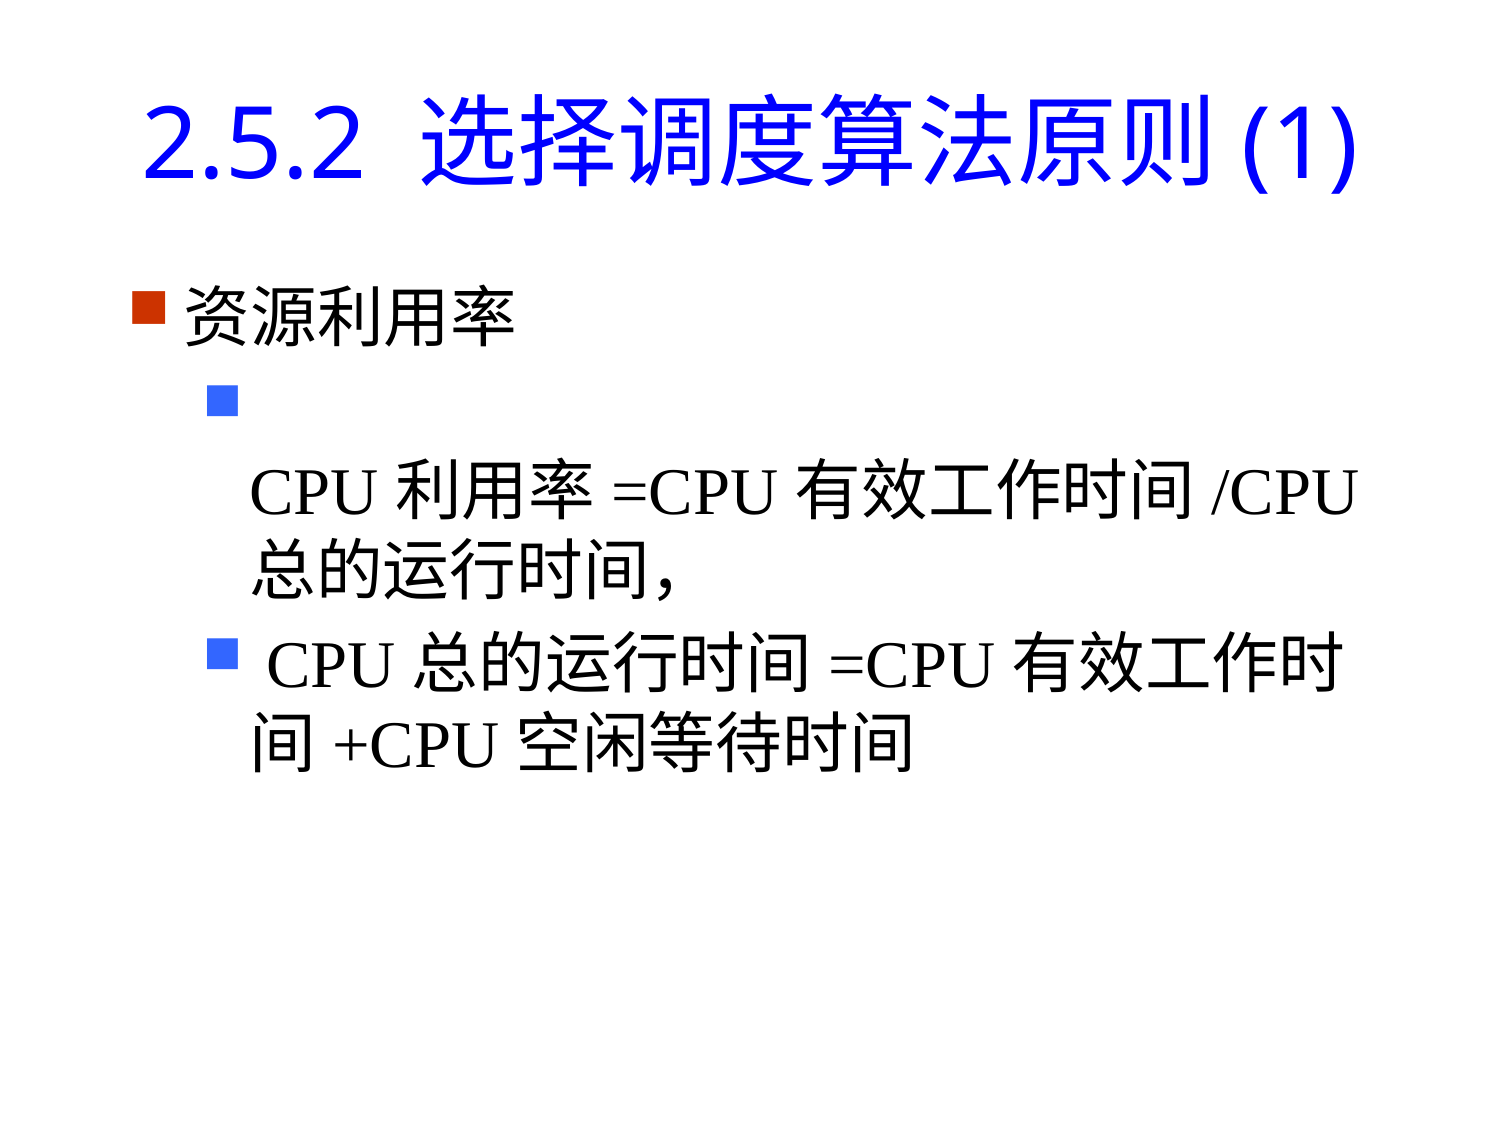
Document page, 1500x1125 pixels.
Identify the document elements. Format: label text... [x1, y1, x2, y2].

title 2.5.2 选择调度算法原则(1) [112, 44, 1388, 232]
list 资源利用率 CPU利用率=CPU有效工作时间/CPU总的运行时间， CPU总的运行时间=CPU有效工作时间+CPU空闲等待时间 [112, 266, 1388, 1001]
